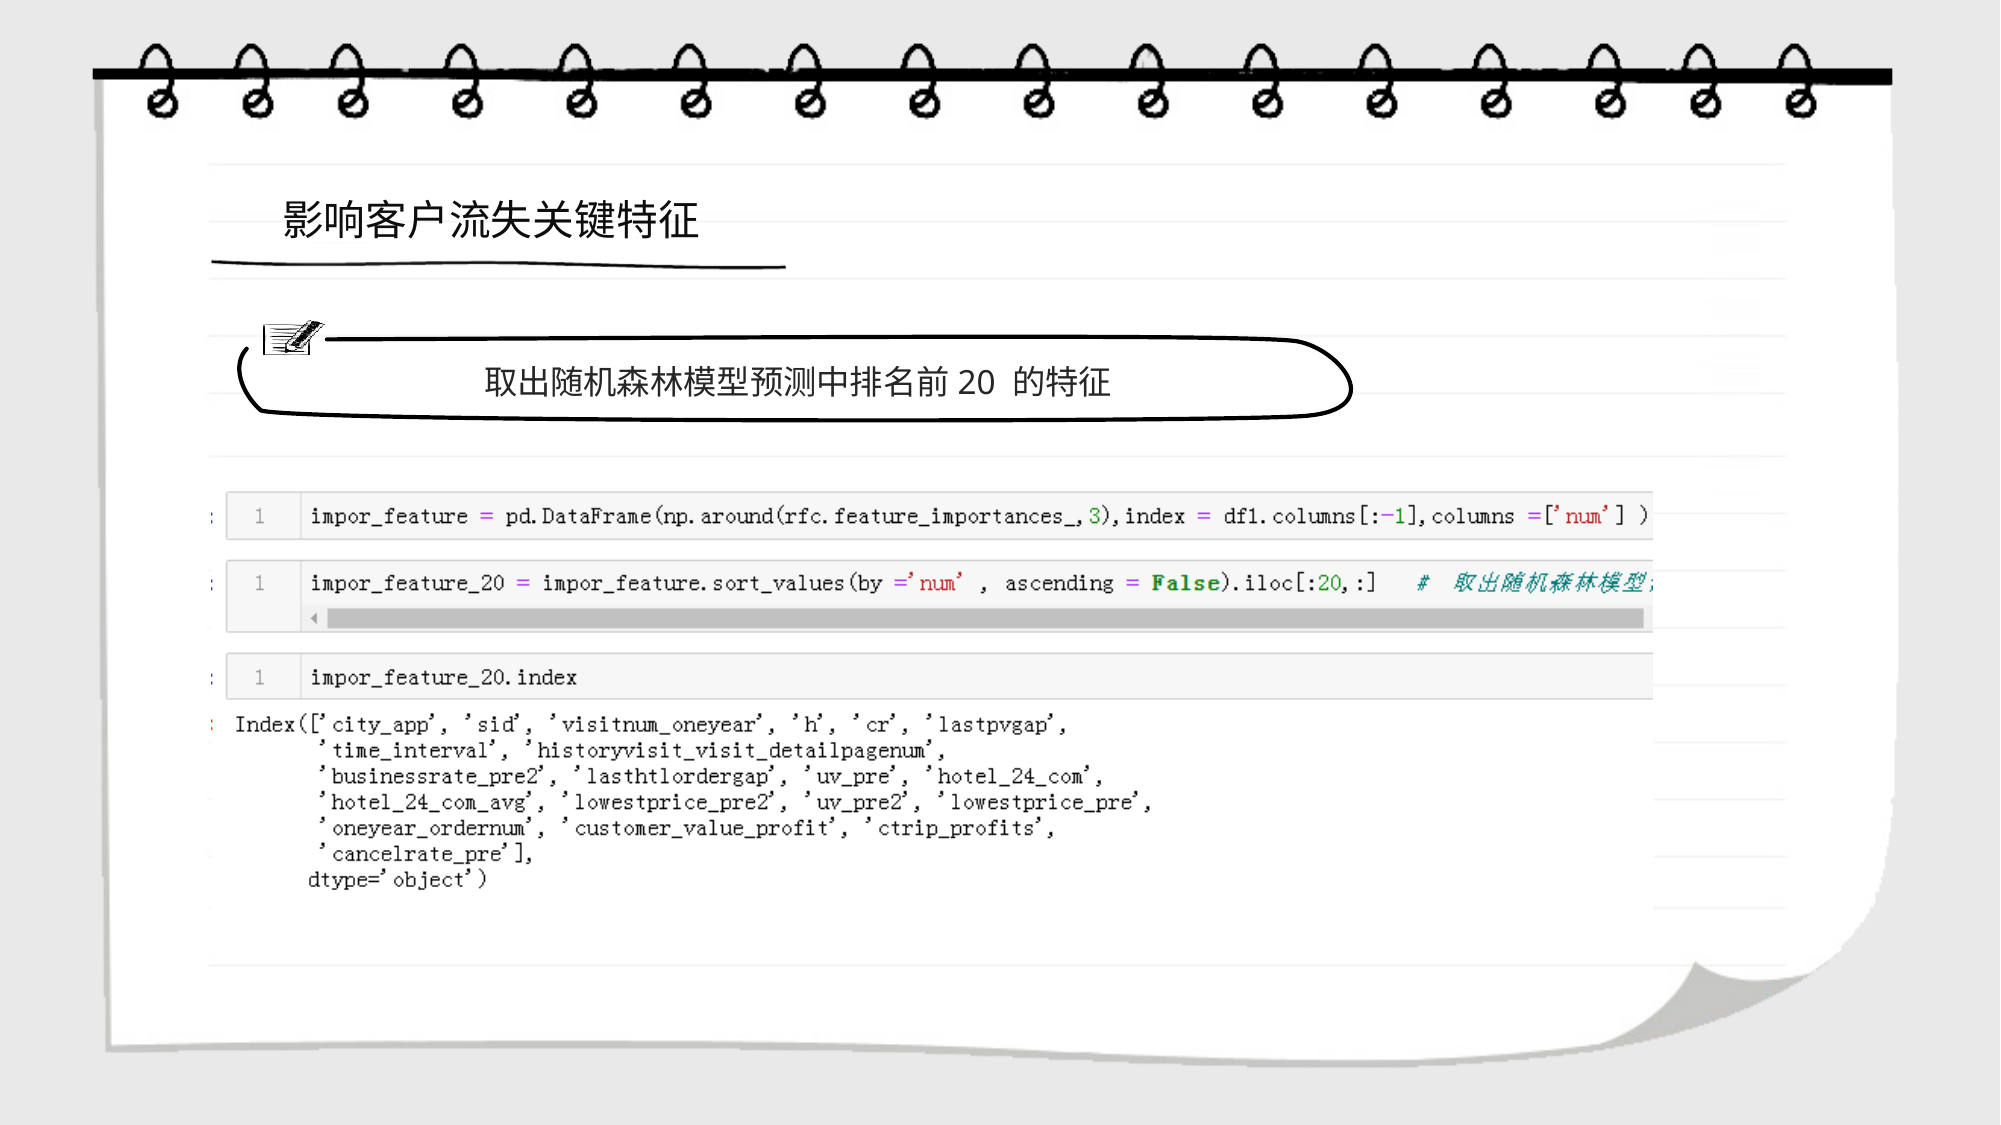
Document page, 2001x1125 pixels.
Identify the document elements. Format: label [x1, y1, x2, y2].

text_box [210, 300, 1351, 421]
text_box [210, 186, 786, 282]
picture [49, 17, 1935, 1106]
